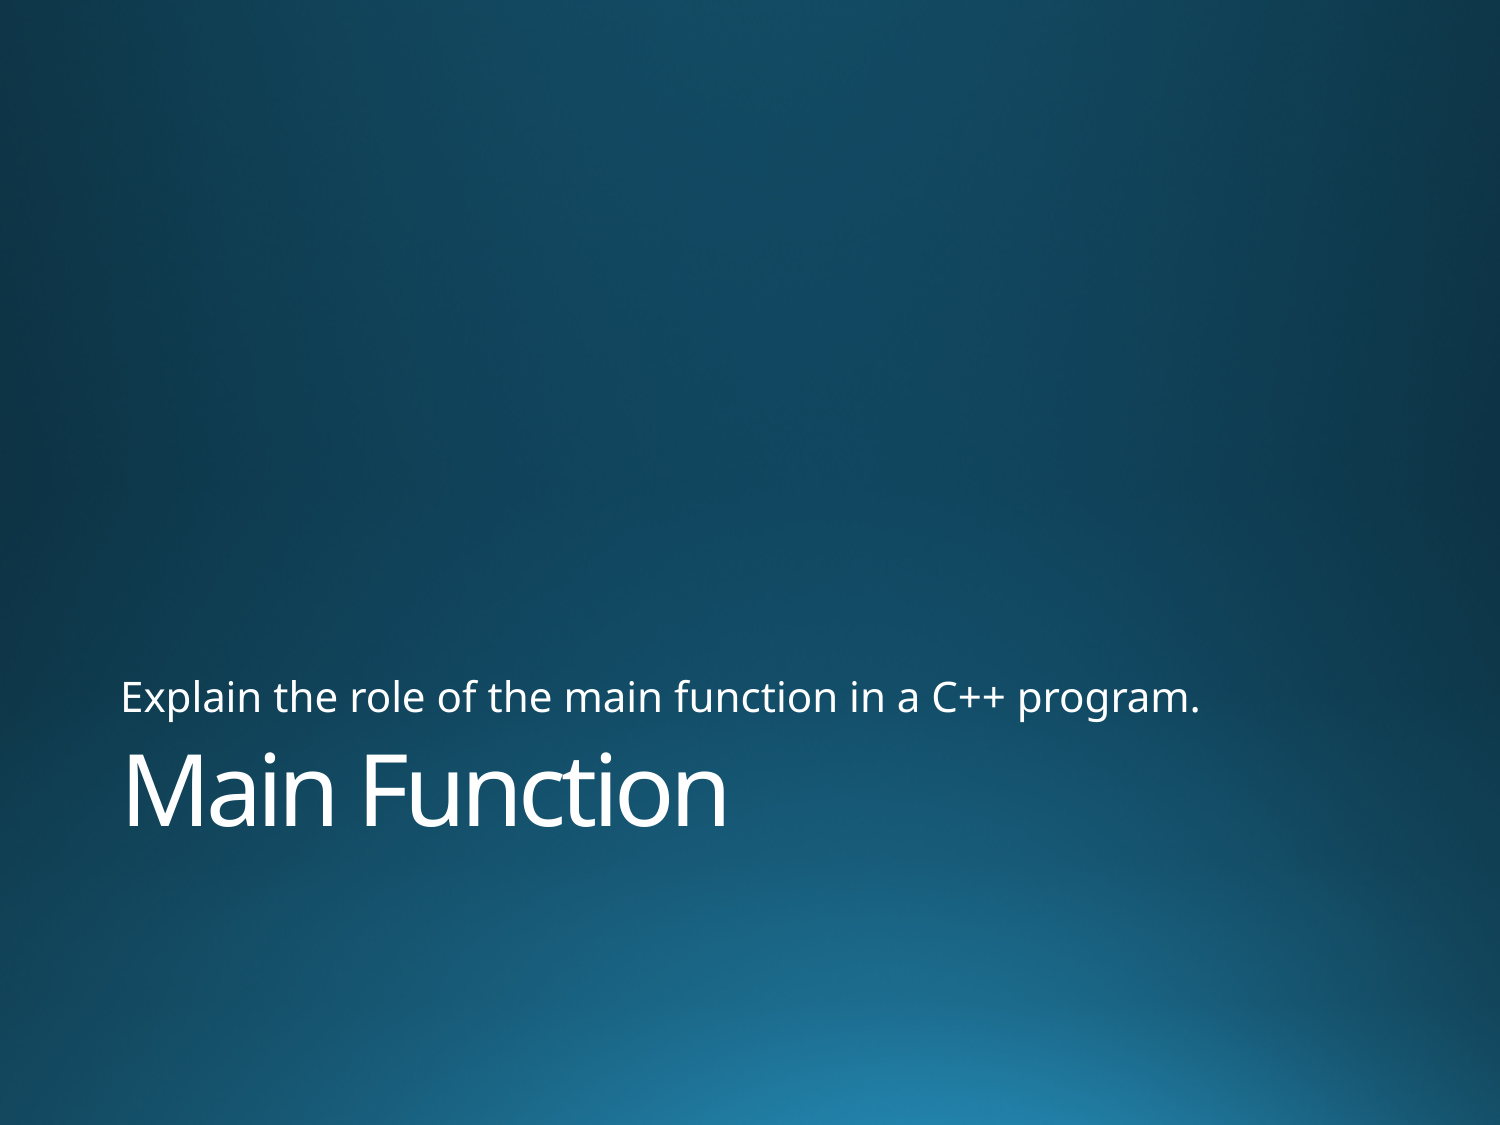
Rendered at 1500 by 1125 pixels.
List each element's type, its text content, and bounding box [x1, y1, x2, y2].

subtitle Explain the role of the main function in a C++ program. [105, 628, 1231, 730]
title Main Function [105, 732, 1231, 929]
picture [0, 0, 1500, 1125]
